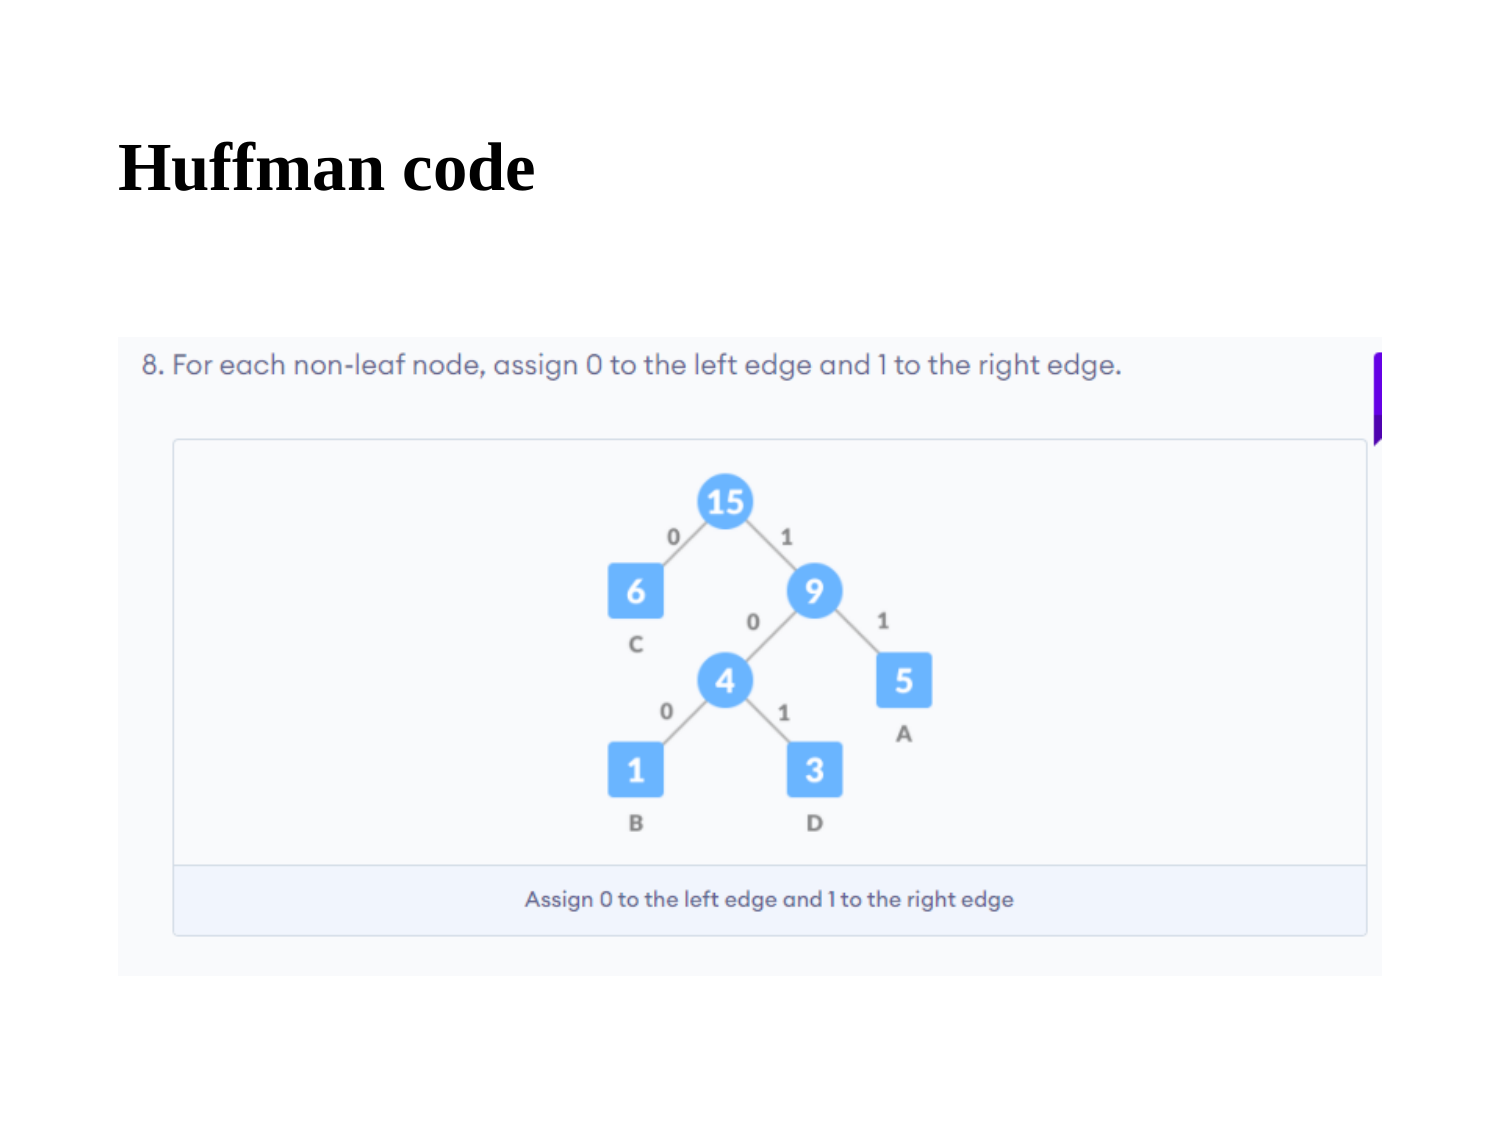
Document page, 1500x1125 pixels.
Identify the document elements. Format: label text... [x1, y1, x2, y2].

title Huffman code [103, 59, 1397, 278]
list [118, 337, 1382, 976]
